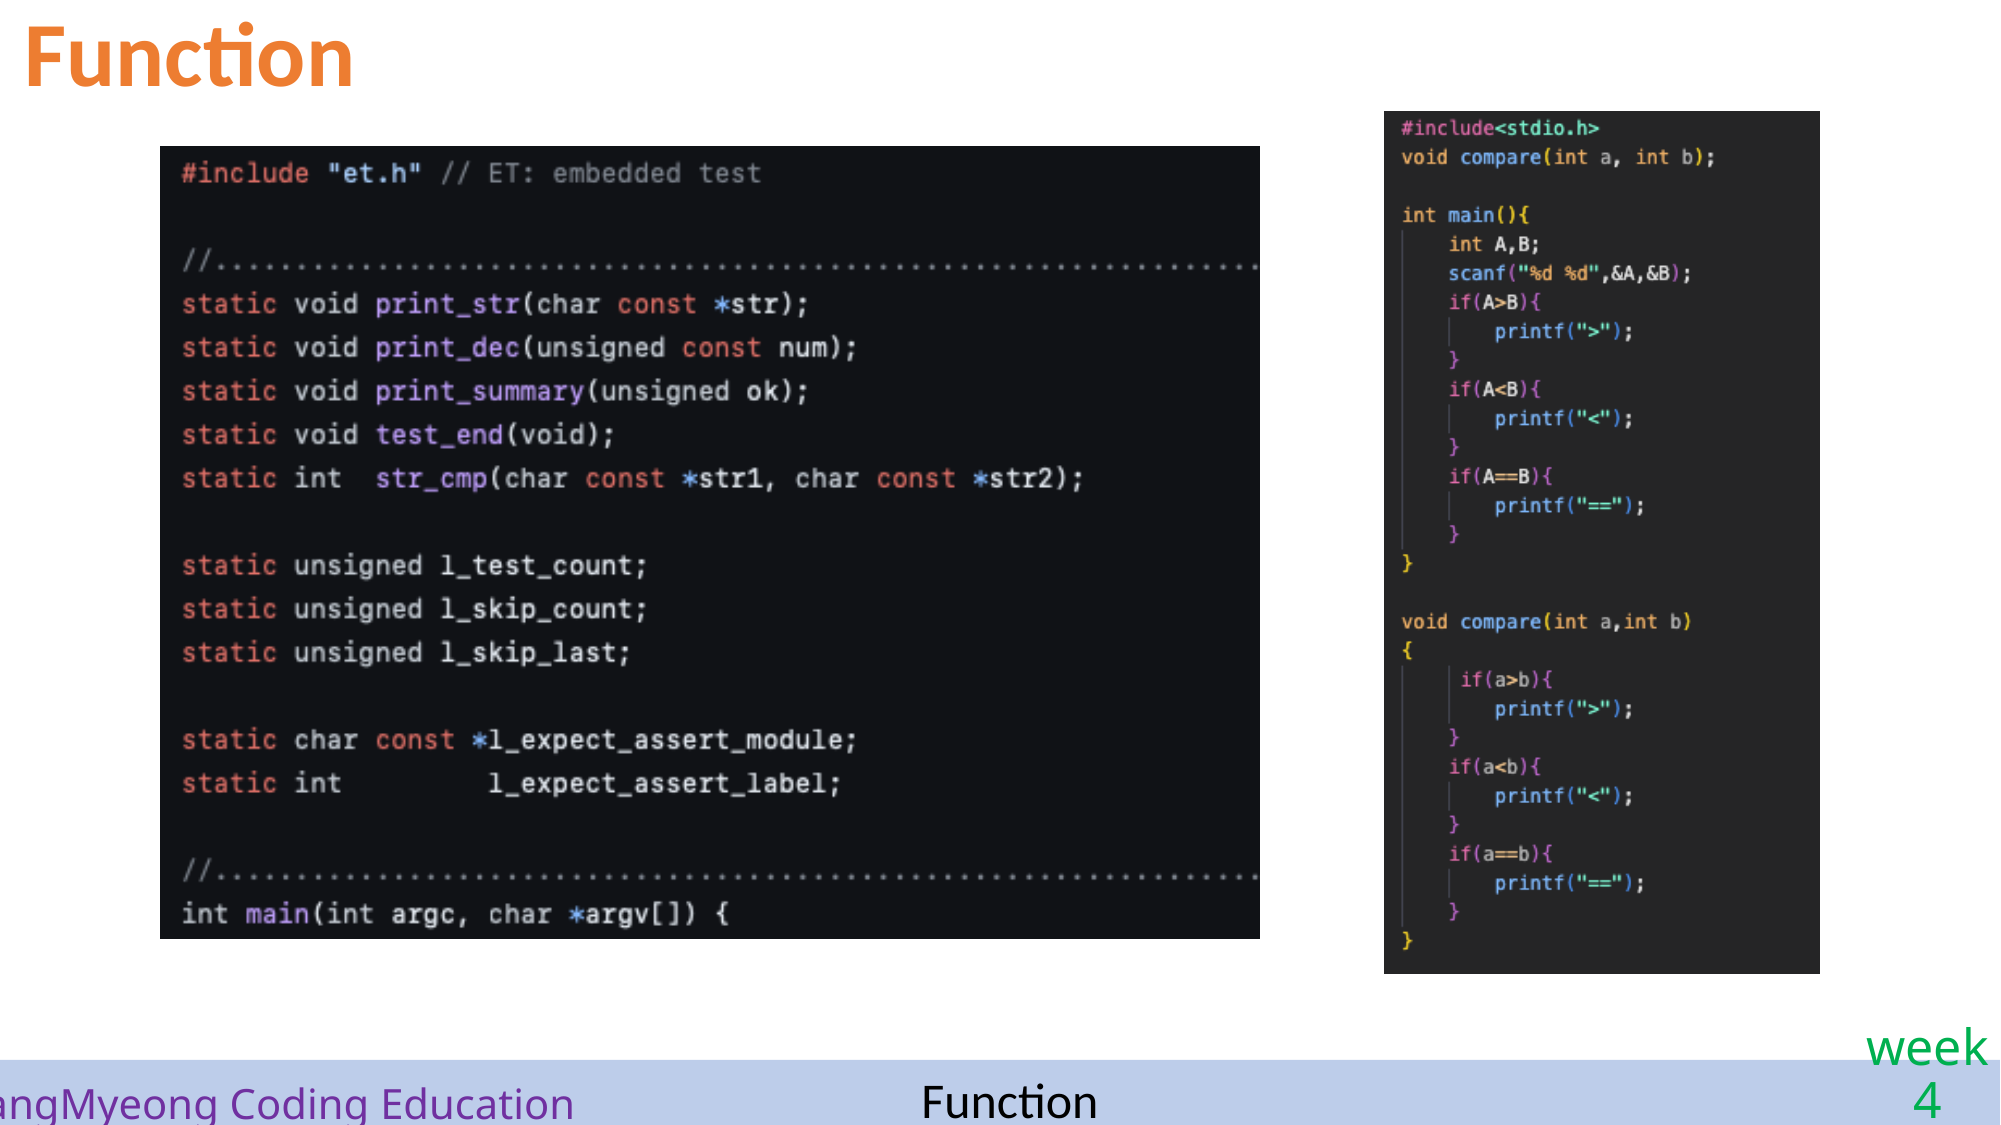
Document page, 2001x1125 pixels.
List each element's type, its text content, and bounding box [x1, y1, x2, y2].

title SangMyeong Coding Education [0, 1114, 592, 1125]
text_box Function [0, 0, 592, 128]
picture [1384, 111, 1820, 974]
picture [160, 146, 1260, 939]
subtitle Function [778, 1068, 1242, 1125]
text_box [0, 1059, 2000, 1125]
